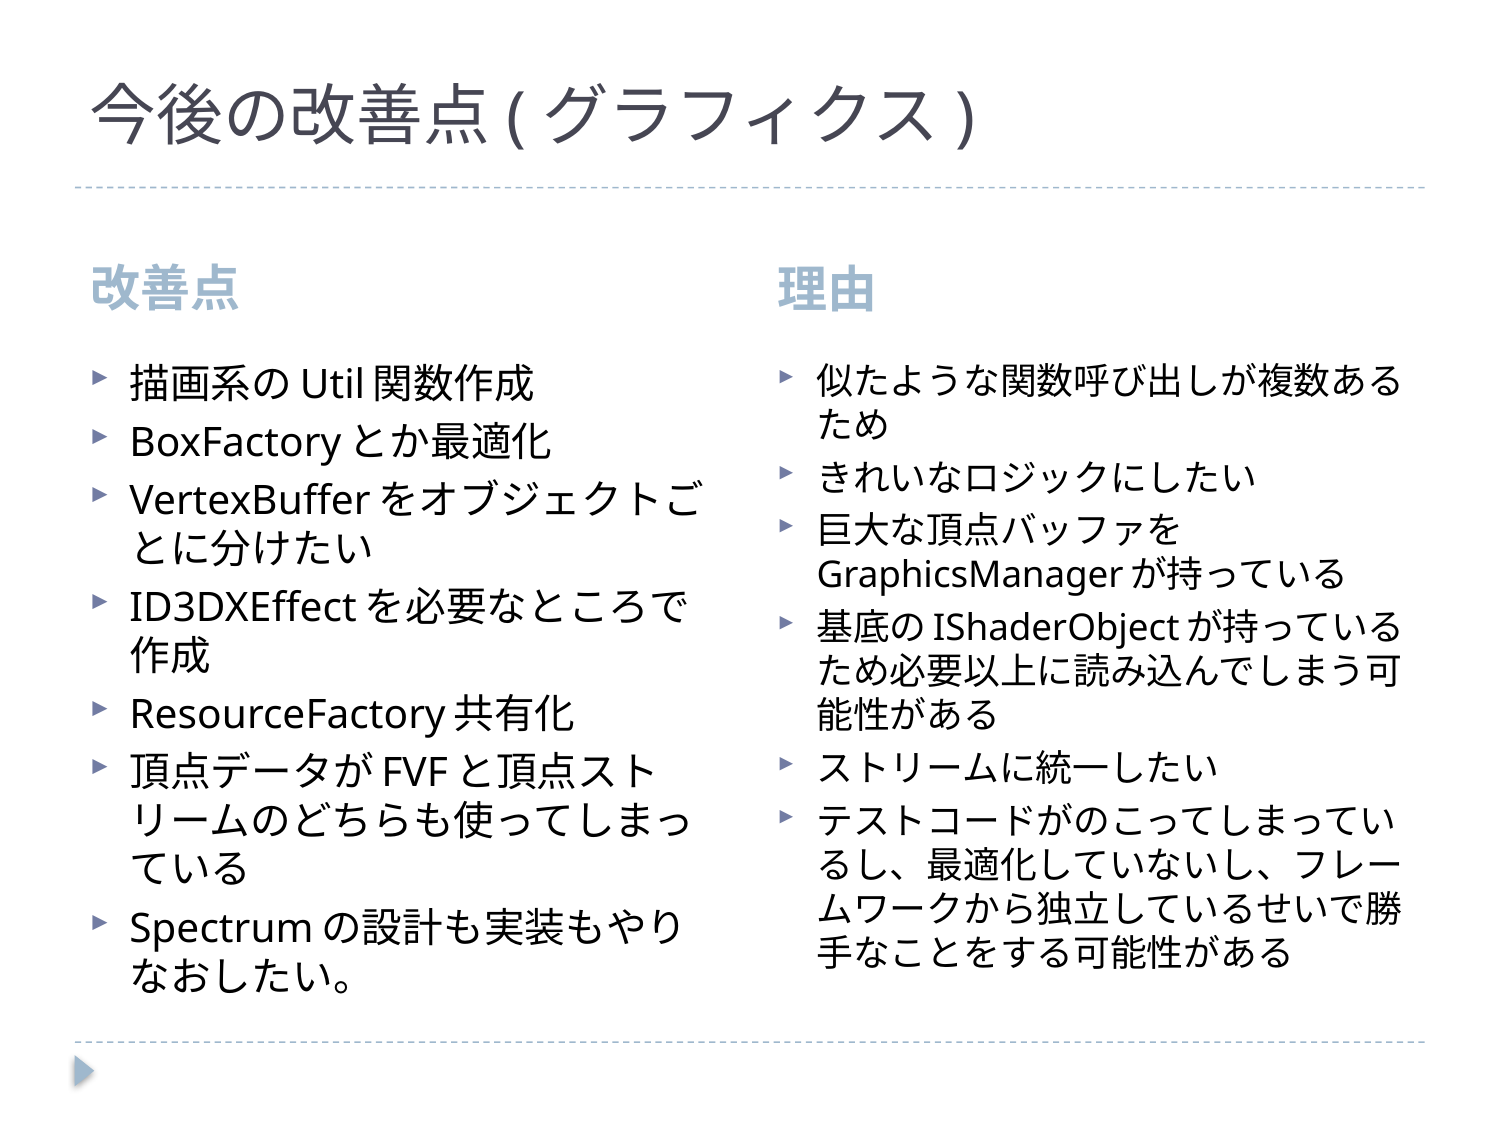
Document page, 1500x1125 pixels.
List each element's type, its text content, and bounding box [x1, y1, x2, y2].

list 似たような関数呼び出しが複数あるため きれいなロジックにしたい 巨大な頂点バッファをGraphicsManagerが持っている 基底のIShaderObjectが持っているため必要以上に読み込んでしまう可能性がある ストリームに統一したい テストコードがのこってしまっているし、最適化していないし、フレームワークから独立しているせいで勝手なことをする可能性がある [762, 350, 1425, 1013]
list 描画系のUtil関数作成 BoxFactoryとか最適化 VertexBufferをオブジェクトごとに分けたい ID3DXEffectを必要なところで作成 ResourceFactory共有化 頂点データがFVFと頂点ストリームのどちらも使ってしまっている Spectrumの設計も実装もやりなおしたい。 [75, 350, 738, 1013]
title 今後の改善点(グラフィクス) [75, 37, 1425, 188]
list 改善点 [75, 210, 738, 324]
list 理由 [762, 212, 1426, 325]
